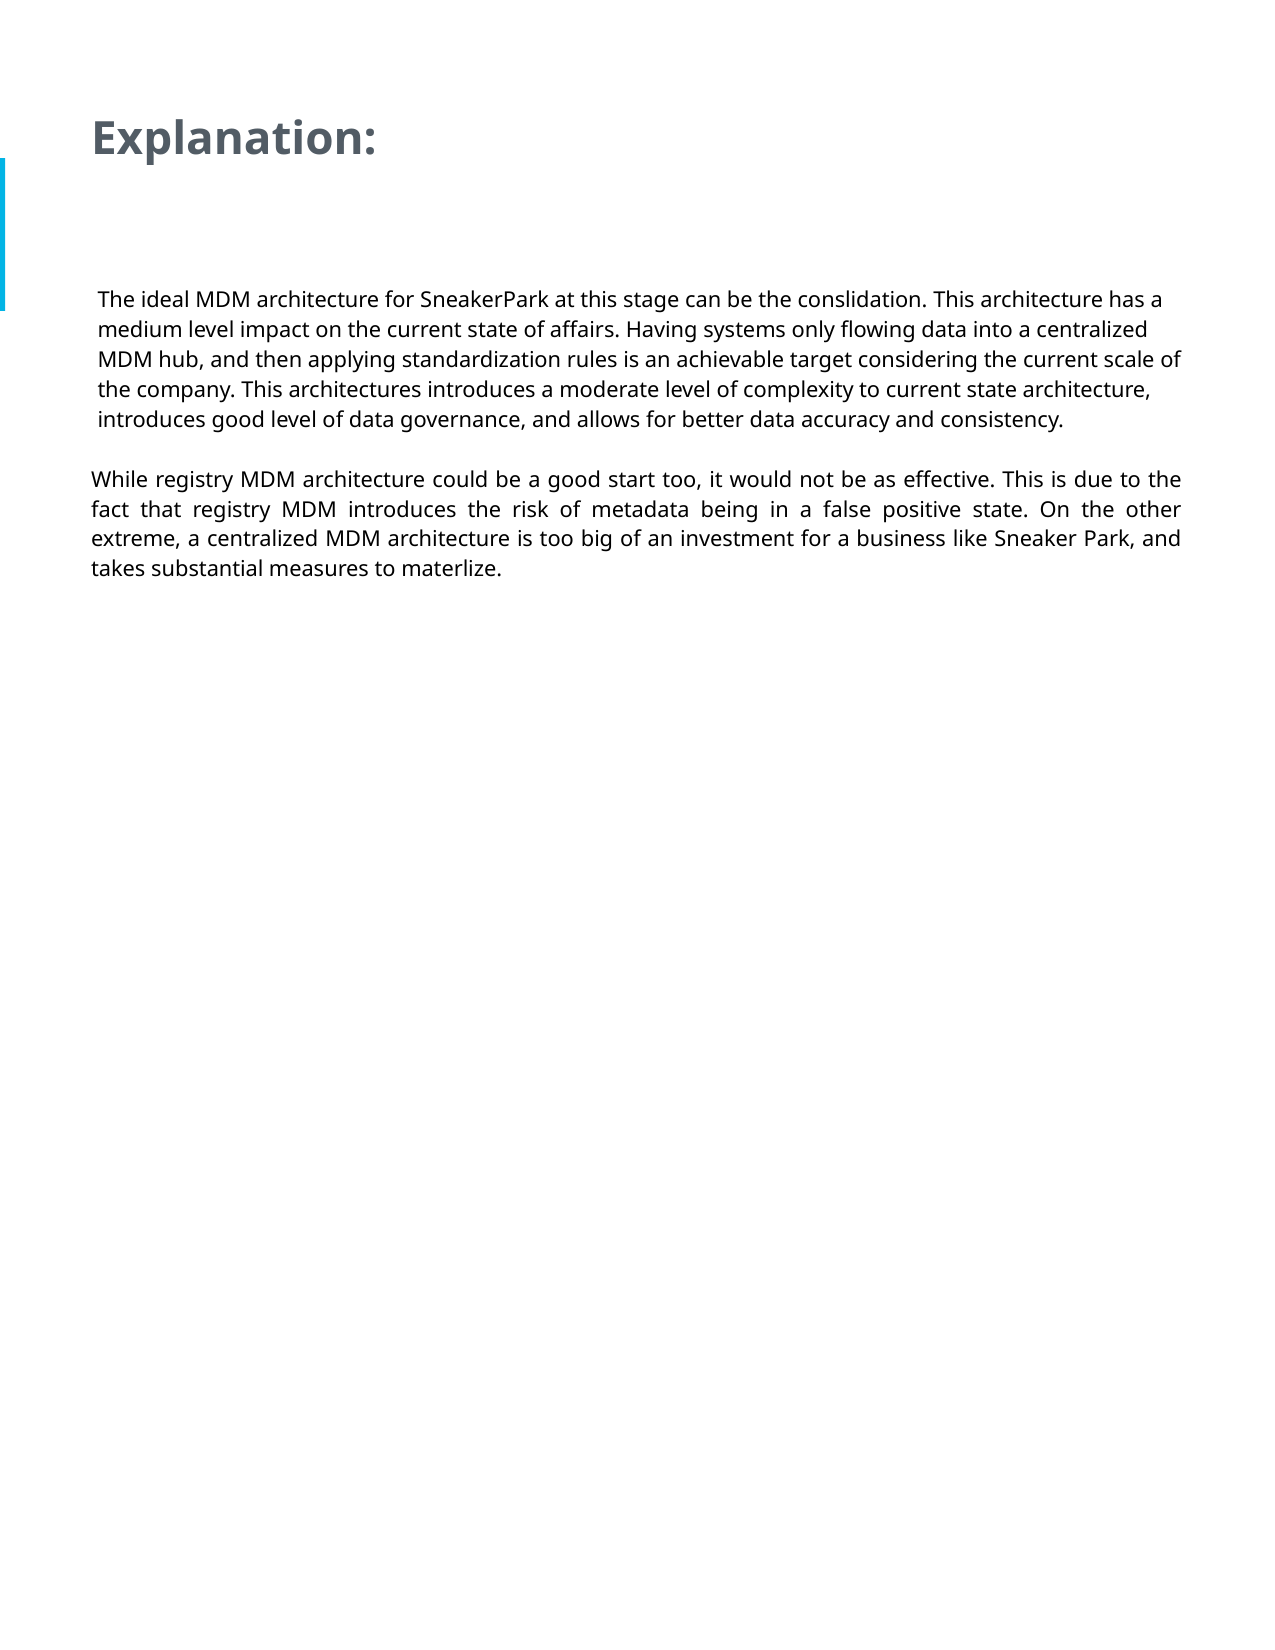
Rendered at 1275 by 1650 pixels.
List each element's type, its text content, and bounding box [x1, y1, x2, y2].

list Explanation: The ideal MDM architecture for SneakerPark at this stage can be the conslidation. This architecture has a medium level impact on the current state of affairs. Having systems only flowing data into a centralized MDM hub, and then applying standardization rules is an achievable target considering the current scale of the company. This architectures introduces a moderate level of complexity to current state architecture, introduces good level of data governance, and allows for better data accuracy and consistency. While registry MDM architecture could be a good start too, it would not be as effective. This is due to the fact that registry MDM introduces the risk of metadata being in a false positive state. On the other extreme, a centralized MDM architecture is too big of an investment for a business like Sneaker Park, and takes substantial measures to materlize. [76, 85, 1199, 825]
